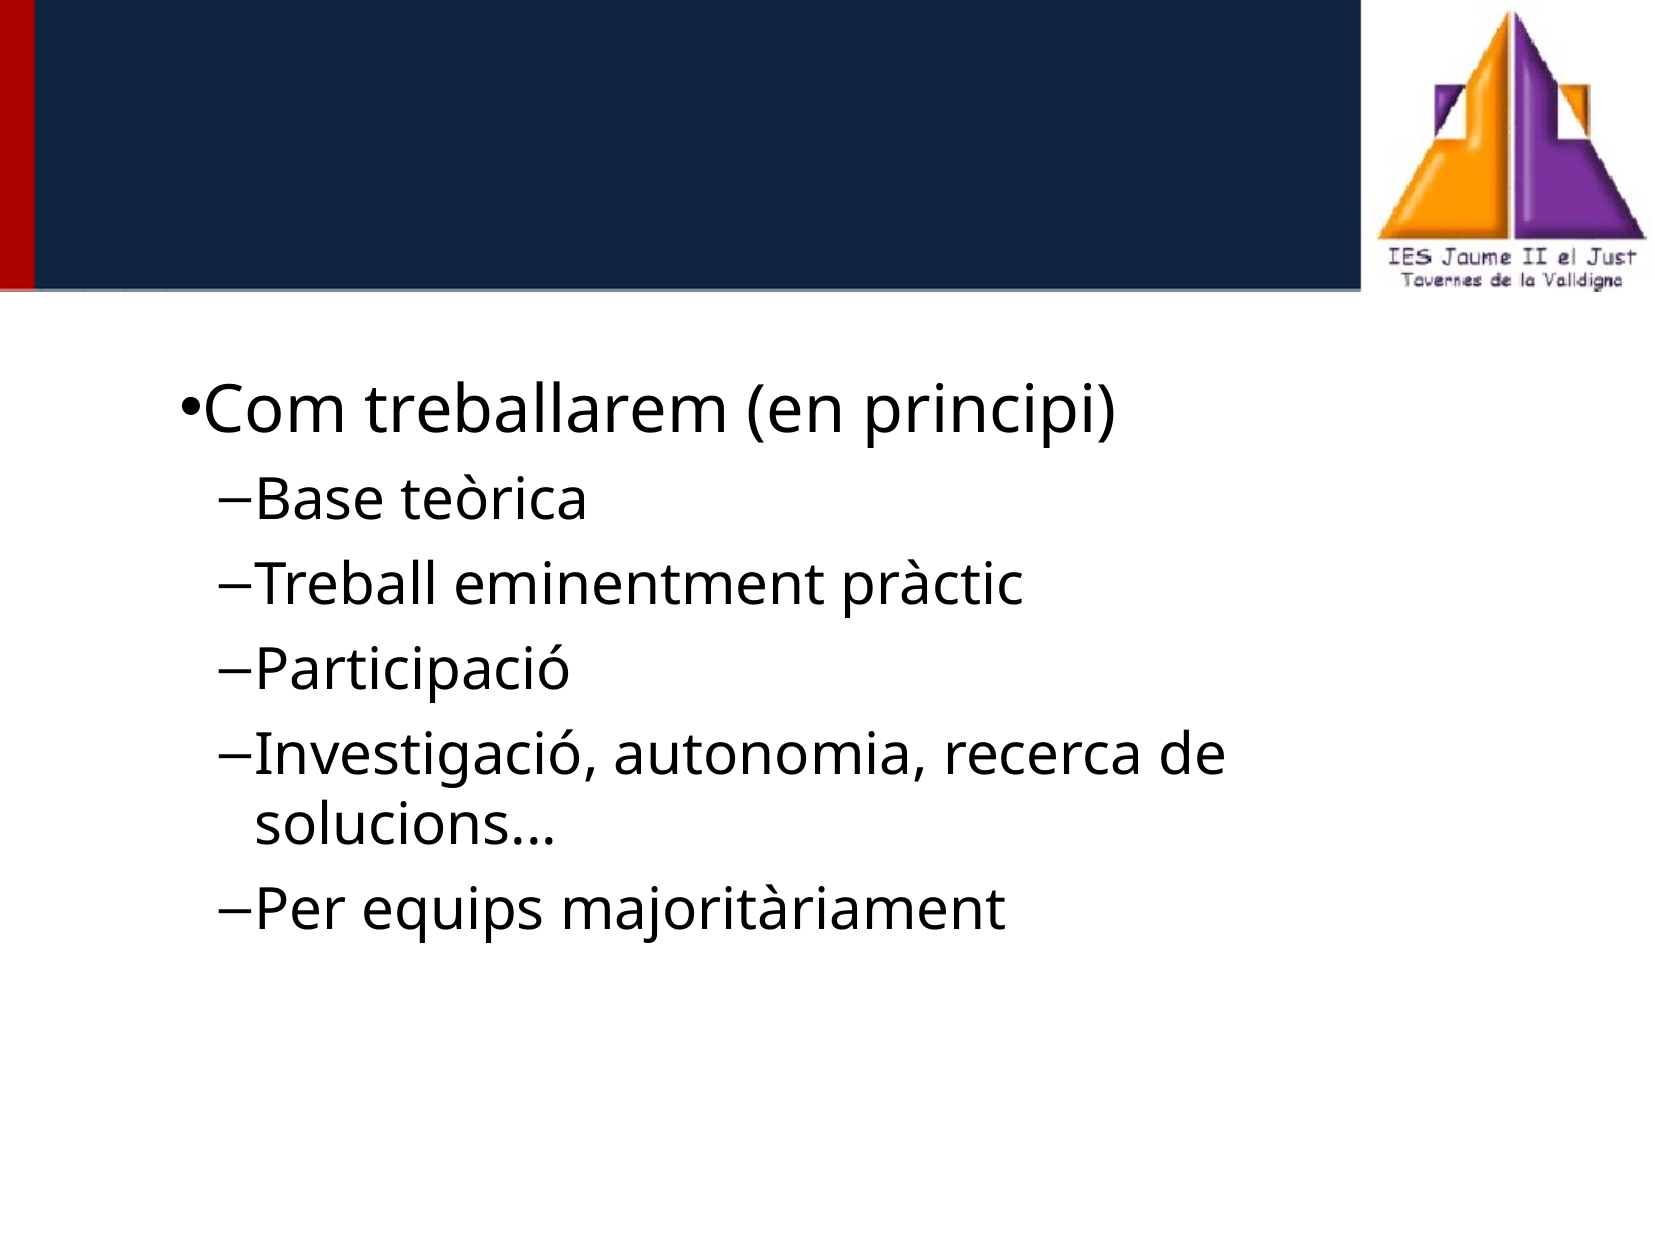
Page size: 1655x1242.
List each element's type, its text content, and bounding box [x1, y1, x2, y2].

text_box Com treballarem (en principi) Base teòrica Treball eminentment pràctic Participació Investigació, autonomia, recerca de solucions... Per equips majoritàriament [164, 358, 1253, 949]
picture [0, 0, 1655, 292]
